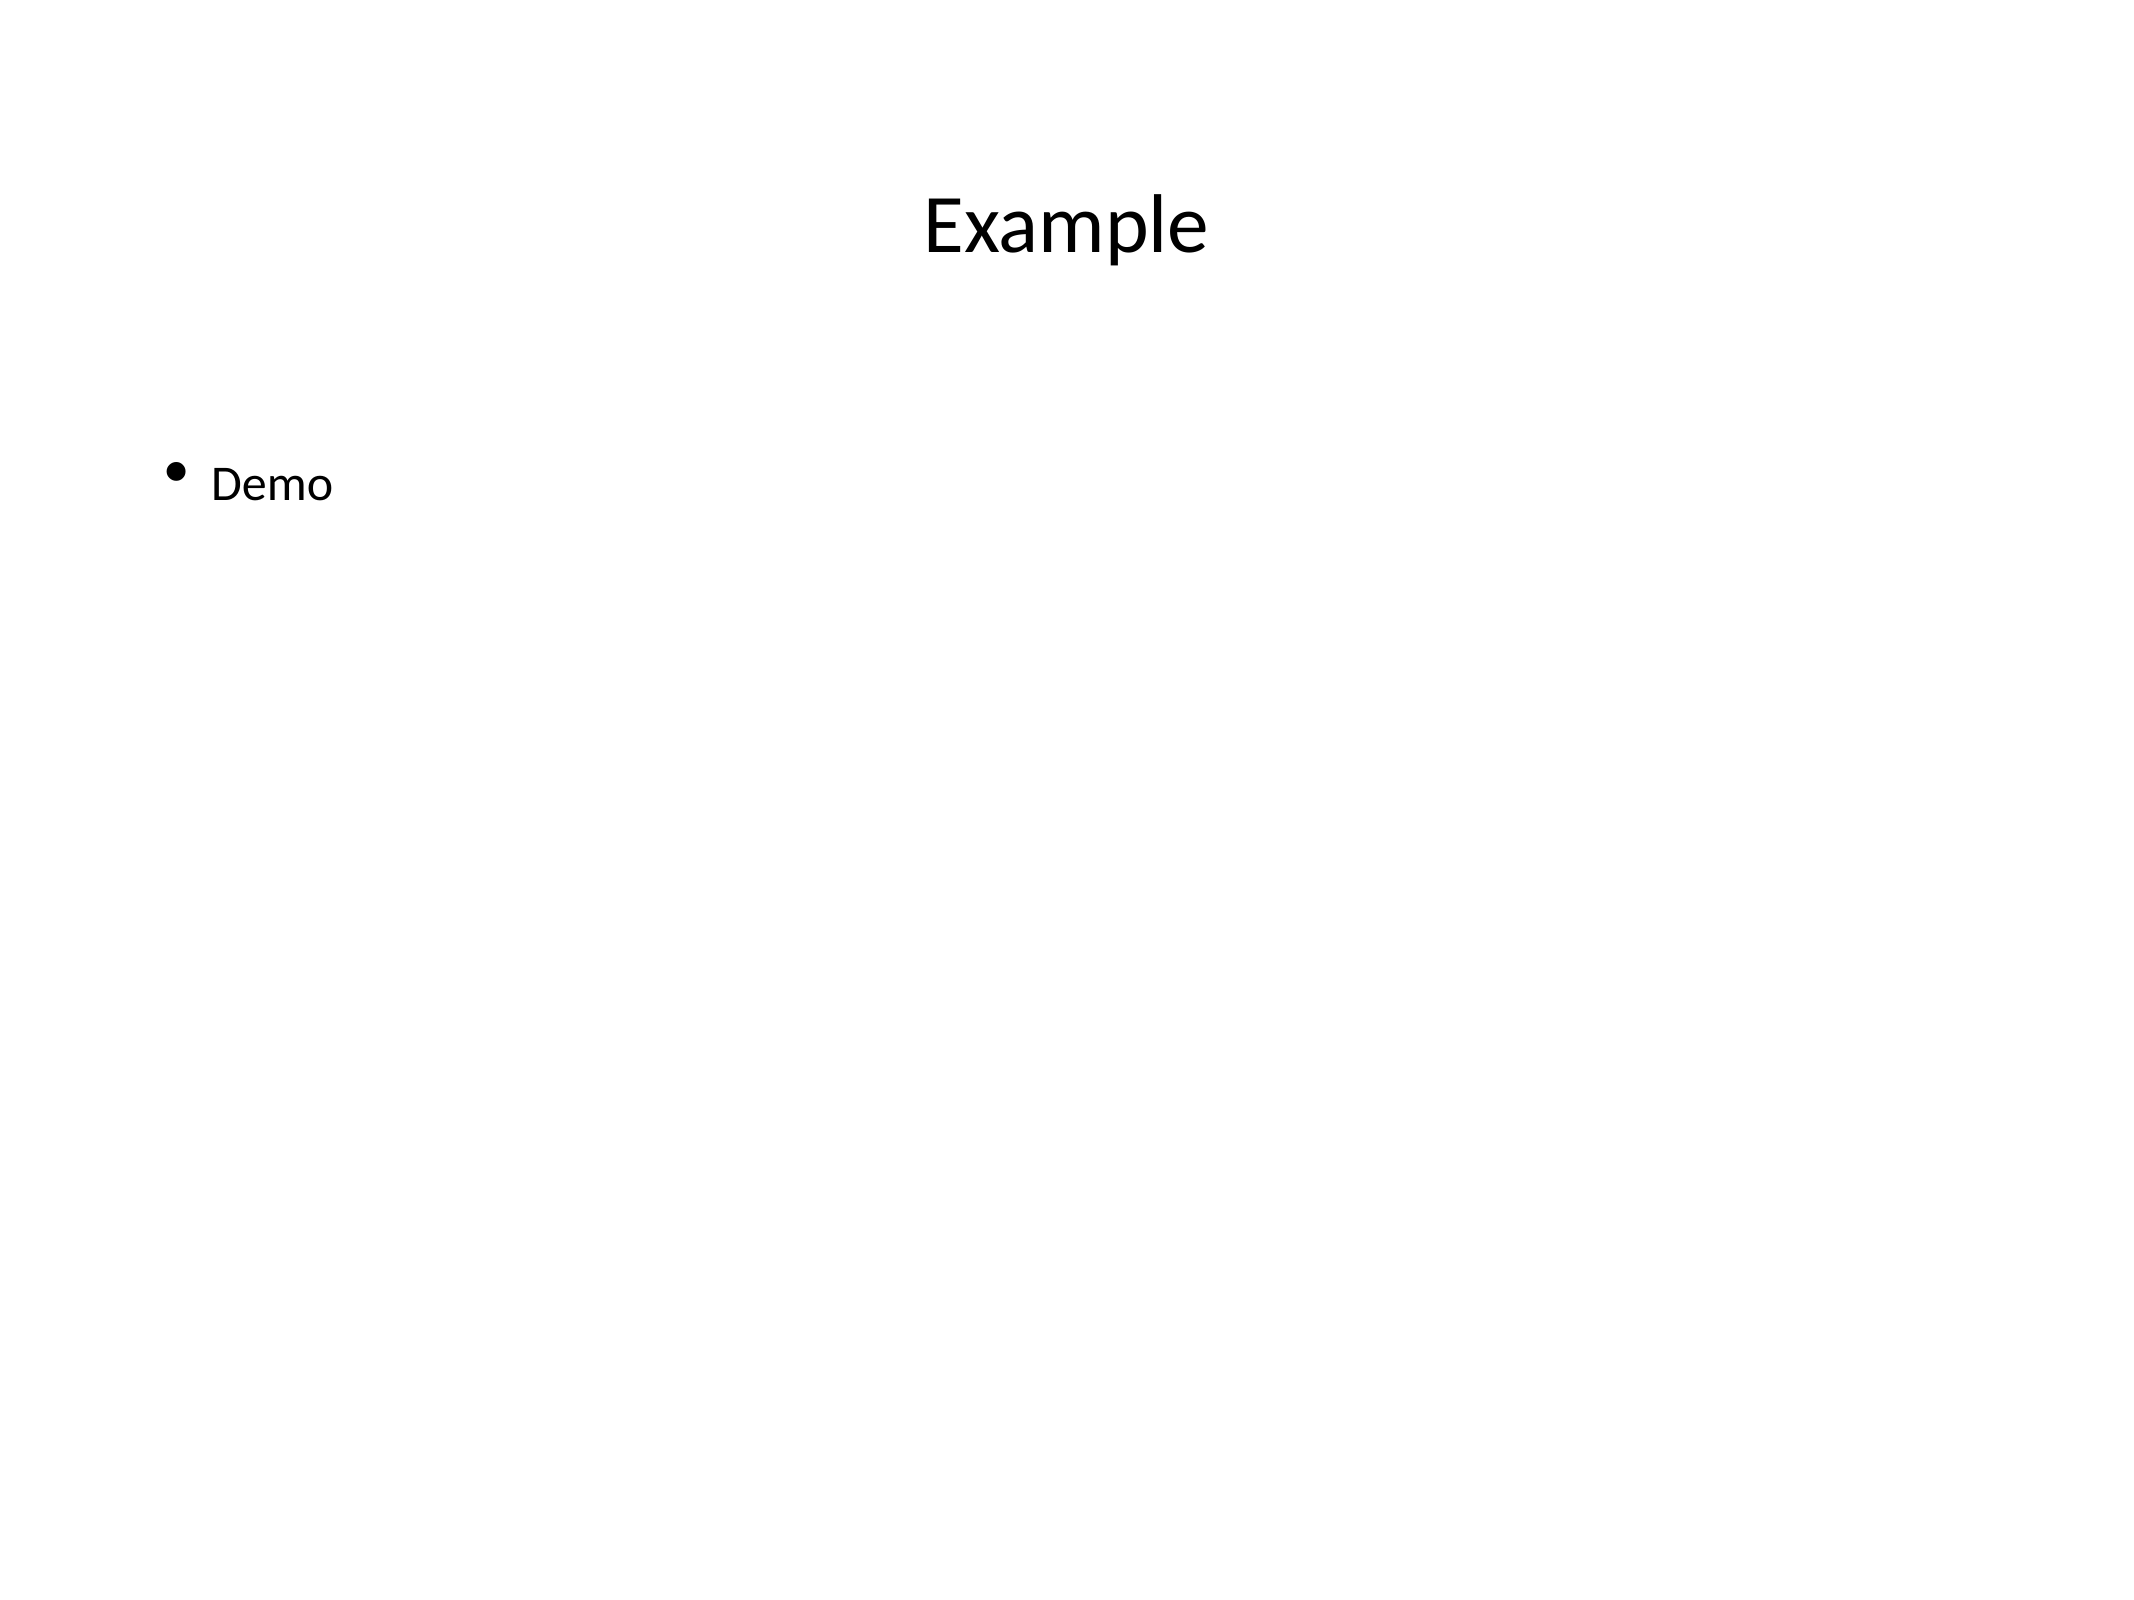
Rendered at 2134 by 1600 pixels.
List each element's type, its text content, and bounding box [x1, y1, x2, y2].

title Example [155, 41, 1978, 397]
list Demo [155, 424, 1978, 1457]
